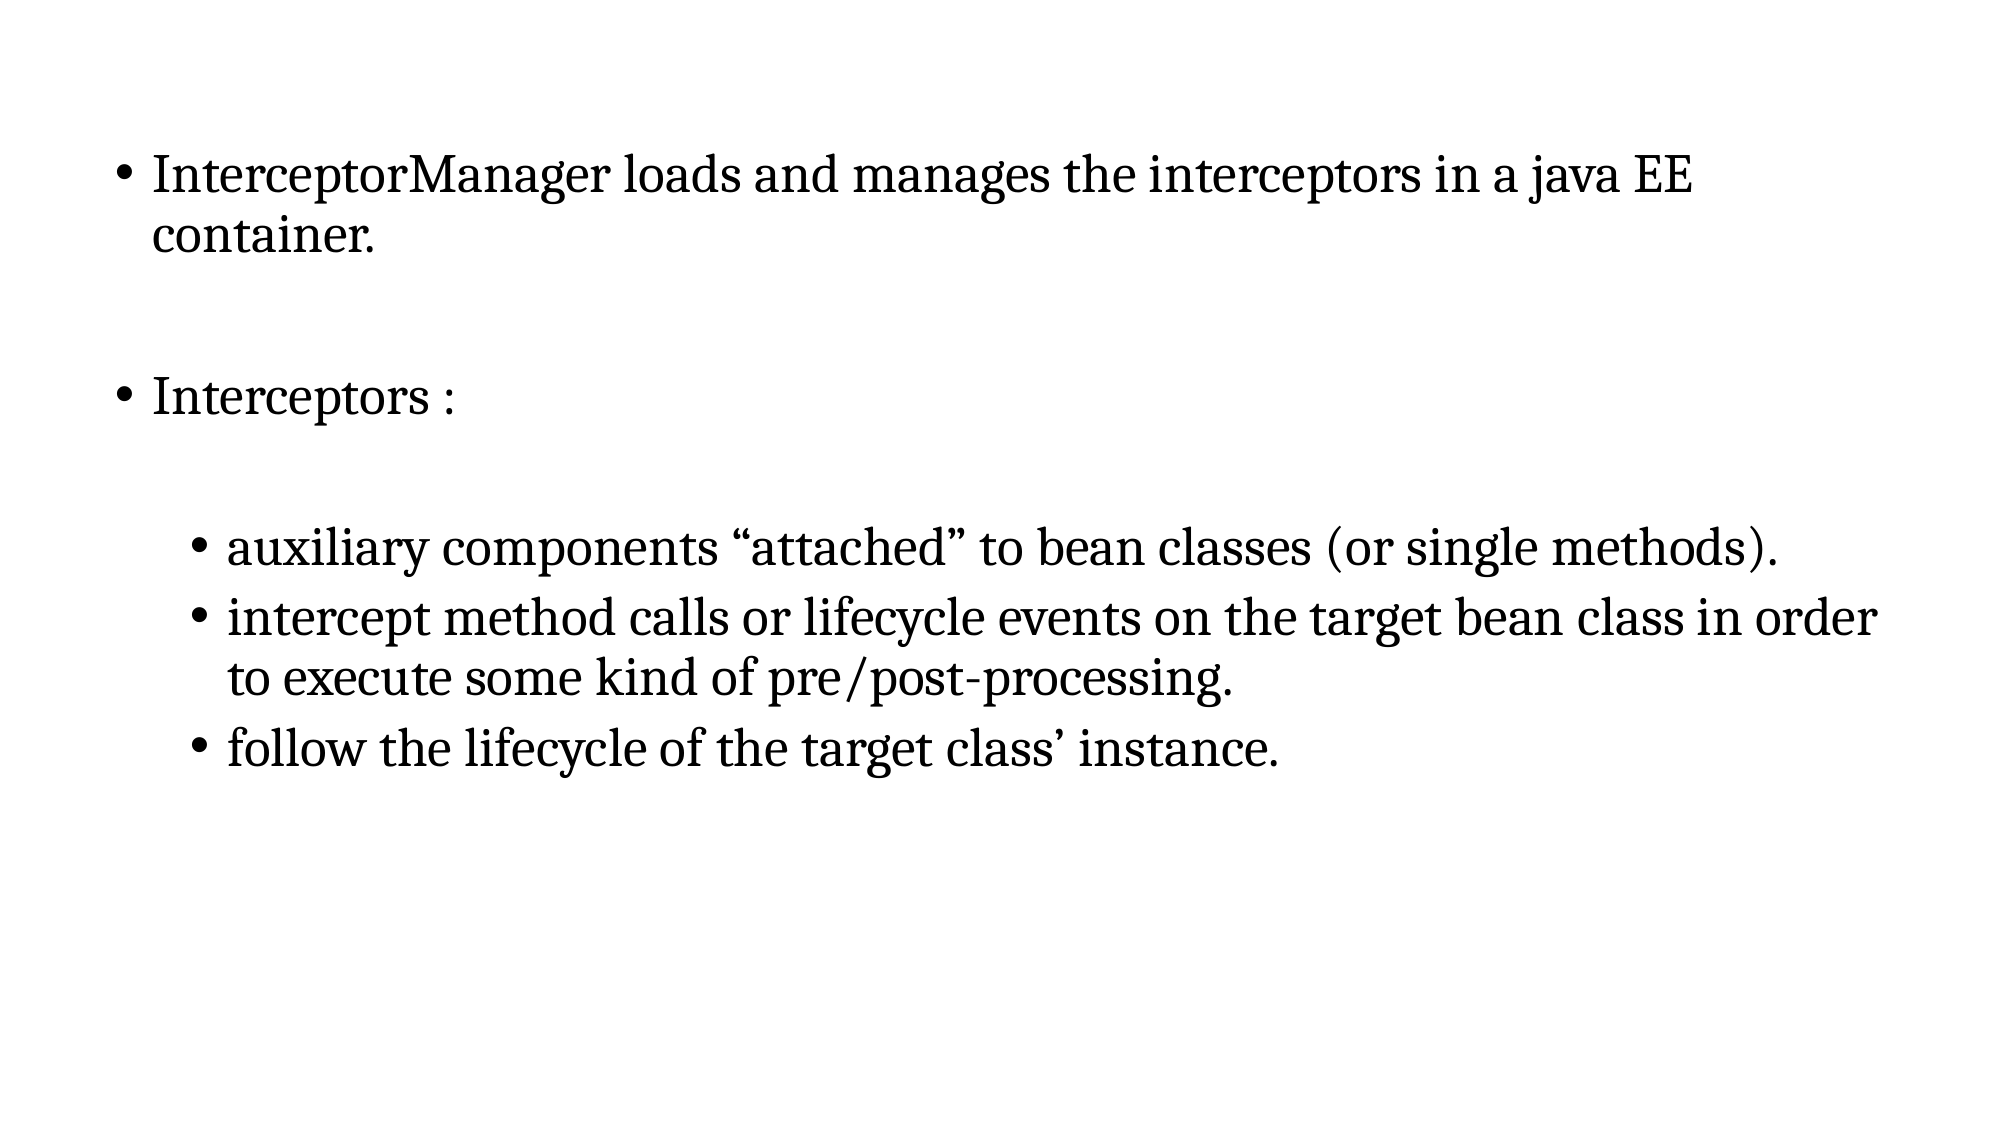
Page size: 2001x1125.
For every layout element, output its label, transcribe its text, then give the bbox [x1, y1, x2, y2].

list InterceptorManager loads and manages the interceptors in a java EE container. Interceptors : auxiliary components “attached” to bean classes (or single methods). intercept method calls or lifecycle events on the target bean class in order to execute some kind of pre/post-processing. follow the lifecycle of the target class’ instance. [99, 137, 1900, 1005]
